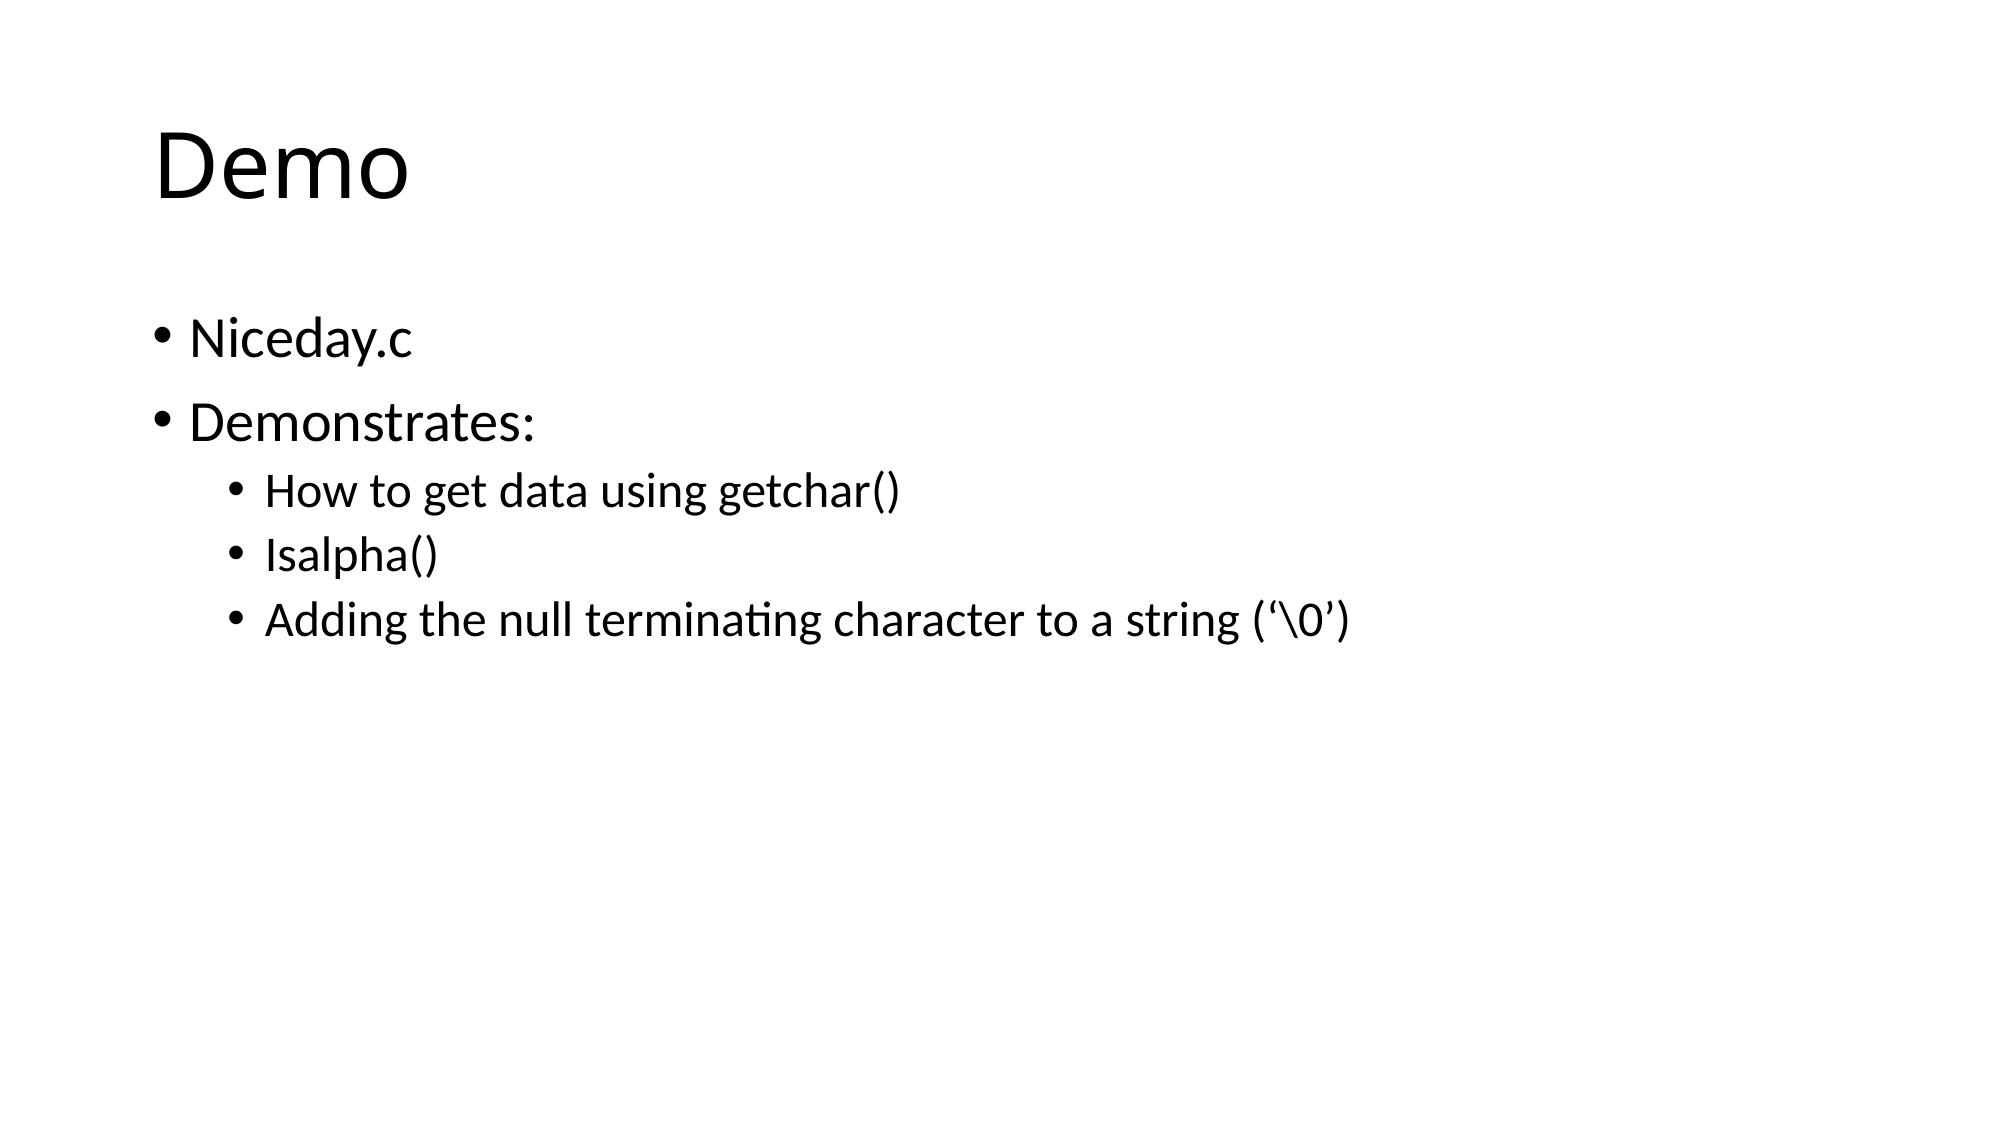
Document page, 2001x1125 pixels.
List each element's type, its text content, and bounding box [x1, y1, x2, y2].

title Demo [137, 59, 1863, 278]
list Niceday.c Demonstrates: How to get data using getchar() Isalpha() Adding the null terminating character to a string (‘\0’) [137, 299, 1863, 1014]
